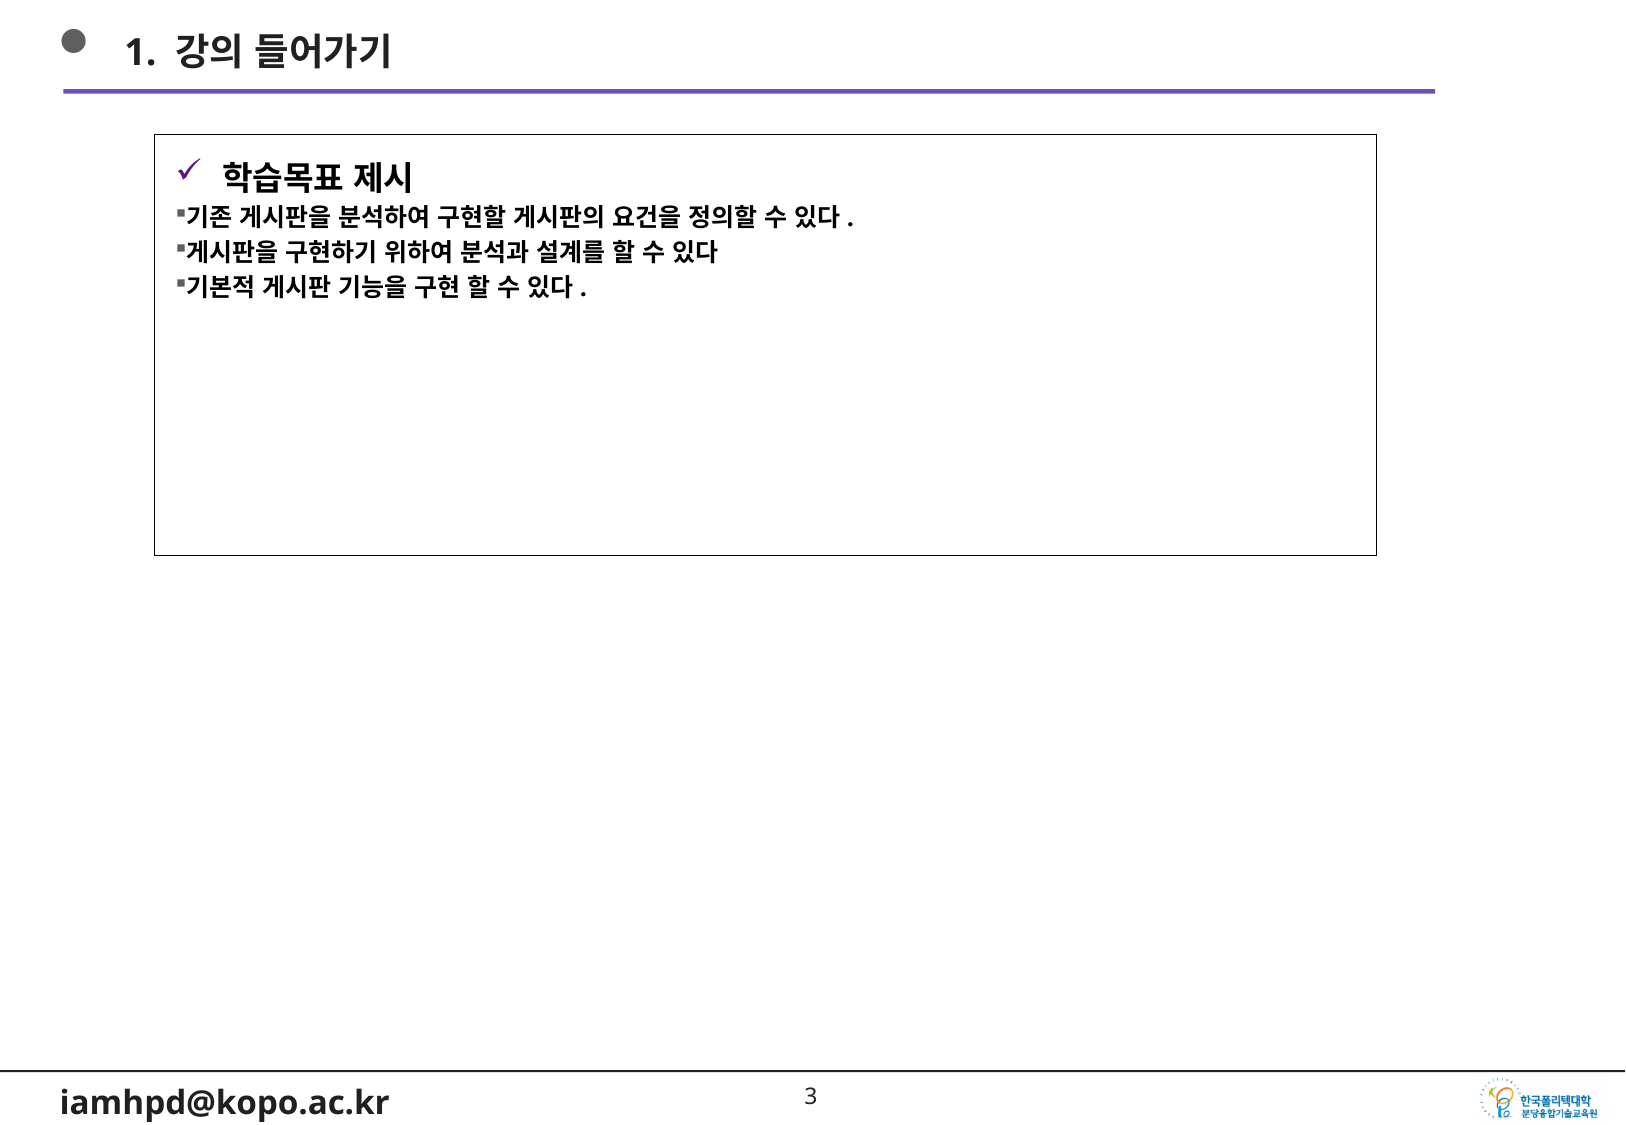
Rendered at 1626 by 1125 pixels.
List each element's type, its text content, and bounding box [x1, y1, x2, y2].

text_box 2 [765, 1072, 857, 1123]
text_box 1. 강의 들어가기 [109, 20, 943, 93]
picture [1476, 1073, 1604, 1125]
text_box 학습목표 제시 기존 게시판을 분석하여 구현할 게시판의 요건을 정의할 수 있다. 게시판을 구현하기 위하여 분석과 설계를 할 수 있다 기본적 게시판 기능을 구현 할 수 있다. [154, 134, 1377, 556]
text_box [44, 0, 1604, 114]
